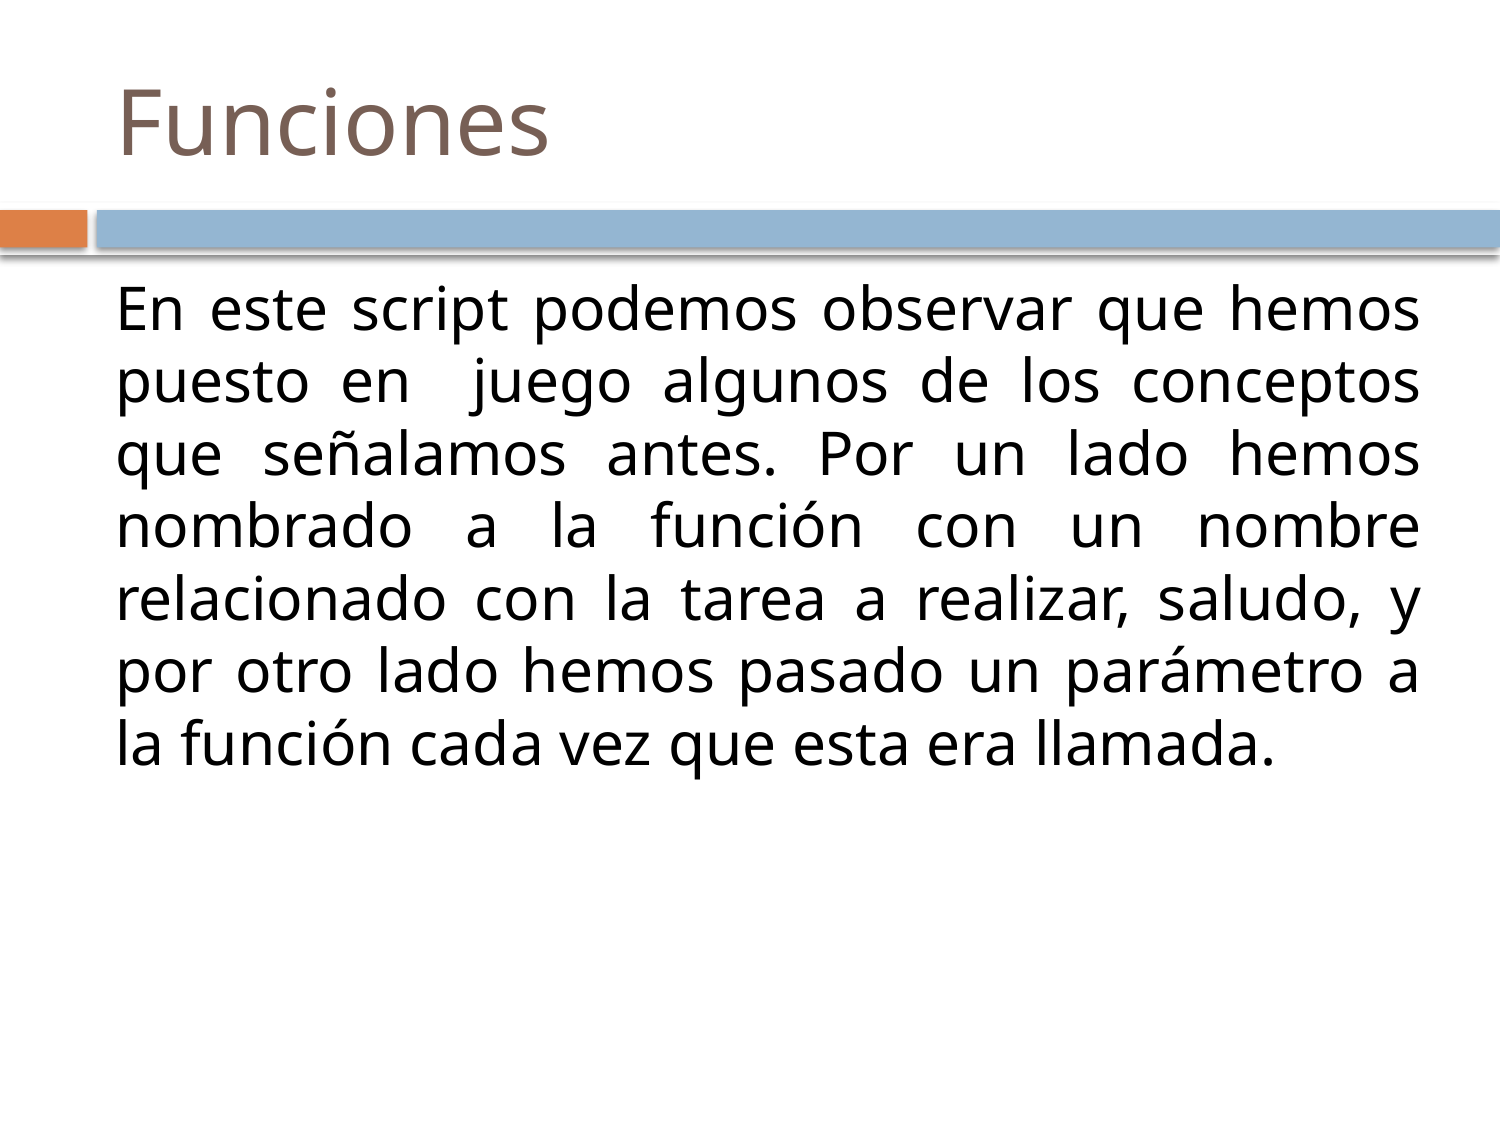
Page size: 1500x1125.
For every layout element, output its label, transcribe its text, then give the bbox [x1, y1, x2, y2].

list En este script podemos observar que hemos puesto en juego algunos de los conceptos que señalamos antes. Por un lado hemos nombrado a la función con un nombre relacionado con la tarea a realizar, saludo, y por otro lado hemos pasado un parámetro a la función cada vez que esta era llamada. [100, 262, 1438, 1000]
title Funciones [100, 37, 1438, 200]
